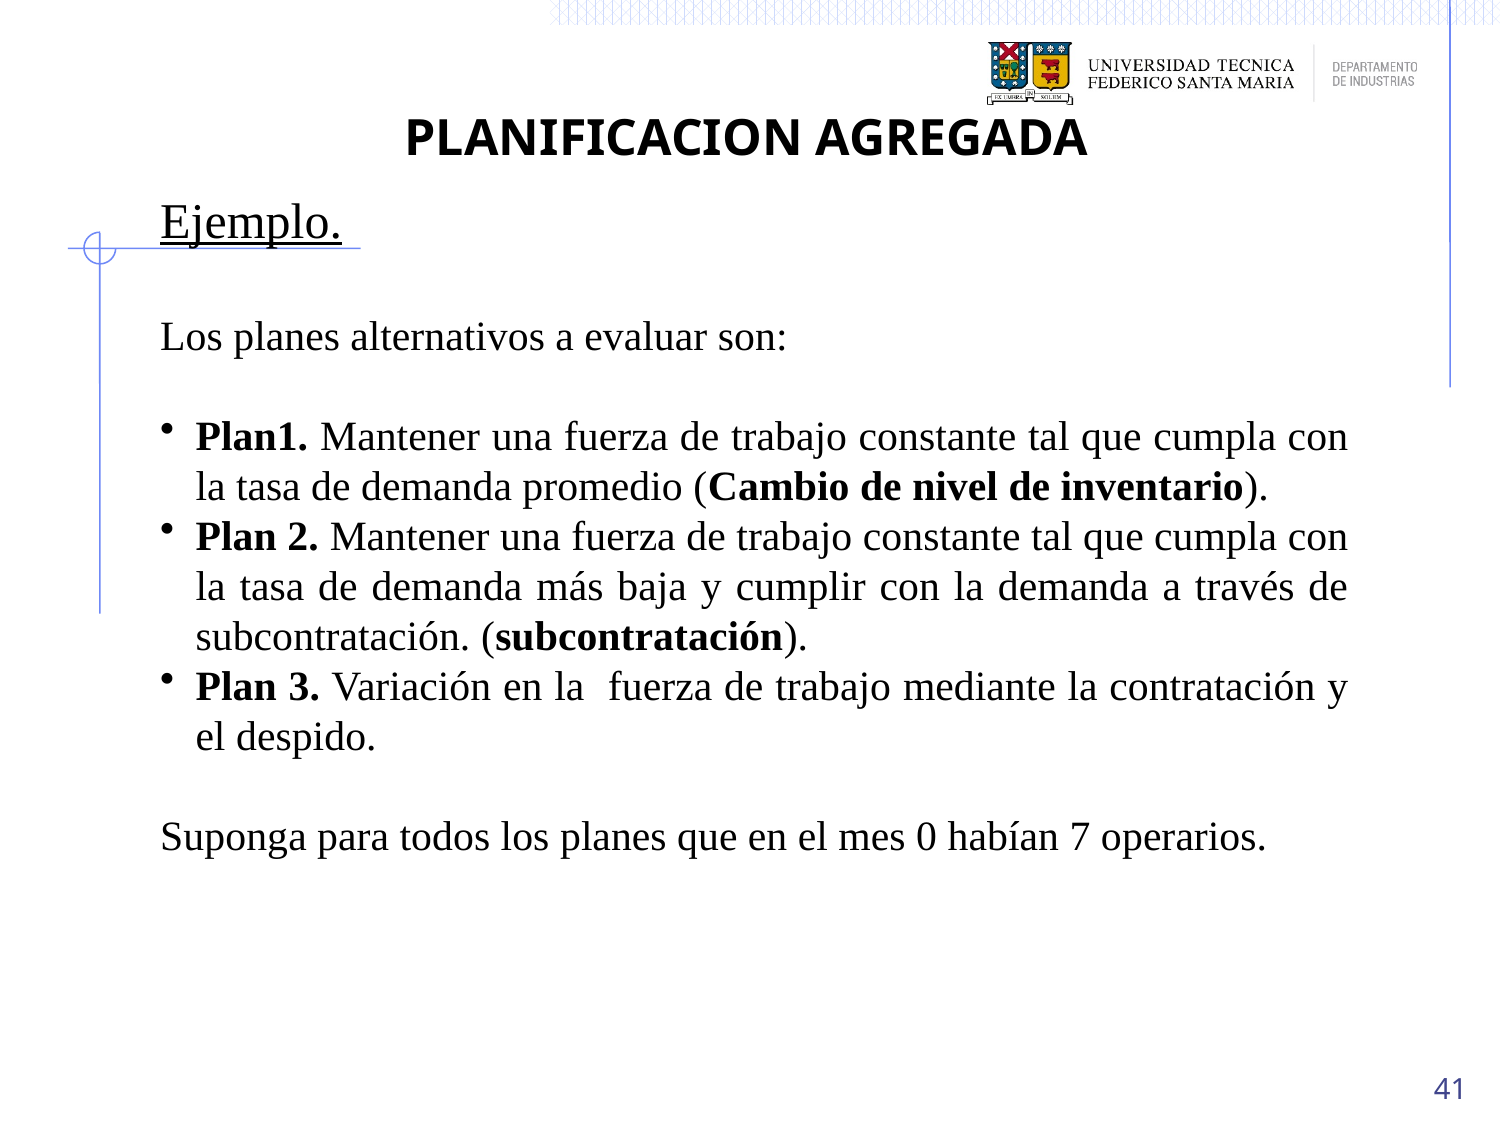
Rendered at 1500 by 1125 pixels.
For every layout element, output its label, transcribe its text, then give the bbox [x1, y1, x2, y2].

text_box Ejemplo. Los planes alternativos a evaluar son: Plan1. Mantener una fuerza de trabajo constante tal que cumpla con la tasa de demanda promedio (Cambio de nivel de inventario). Plan 2. Mantener una fuerza de trabajo constante tal que cumpla con la tasa de demanda más baja y cumplir con la demanda a través de subcontratación. (subcontratación). Plan 3. Variación en la fuerza de trabajo mediante la contratación y el despido. Suponga para todos los planes que en el mes 0 habían 7 operarios. [145, 181, 1365, 867]
slide_number 41 [1169, 1042, 1483, 1118]
text_box PLANIFICACION AGREGADA [389, 98, 1104, 173]
picture [987, 42, 1417, 105]
